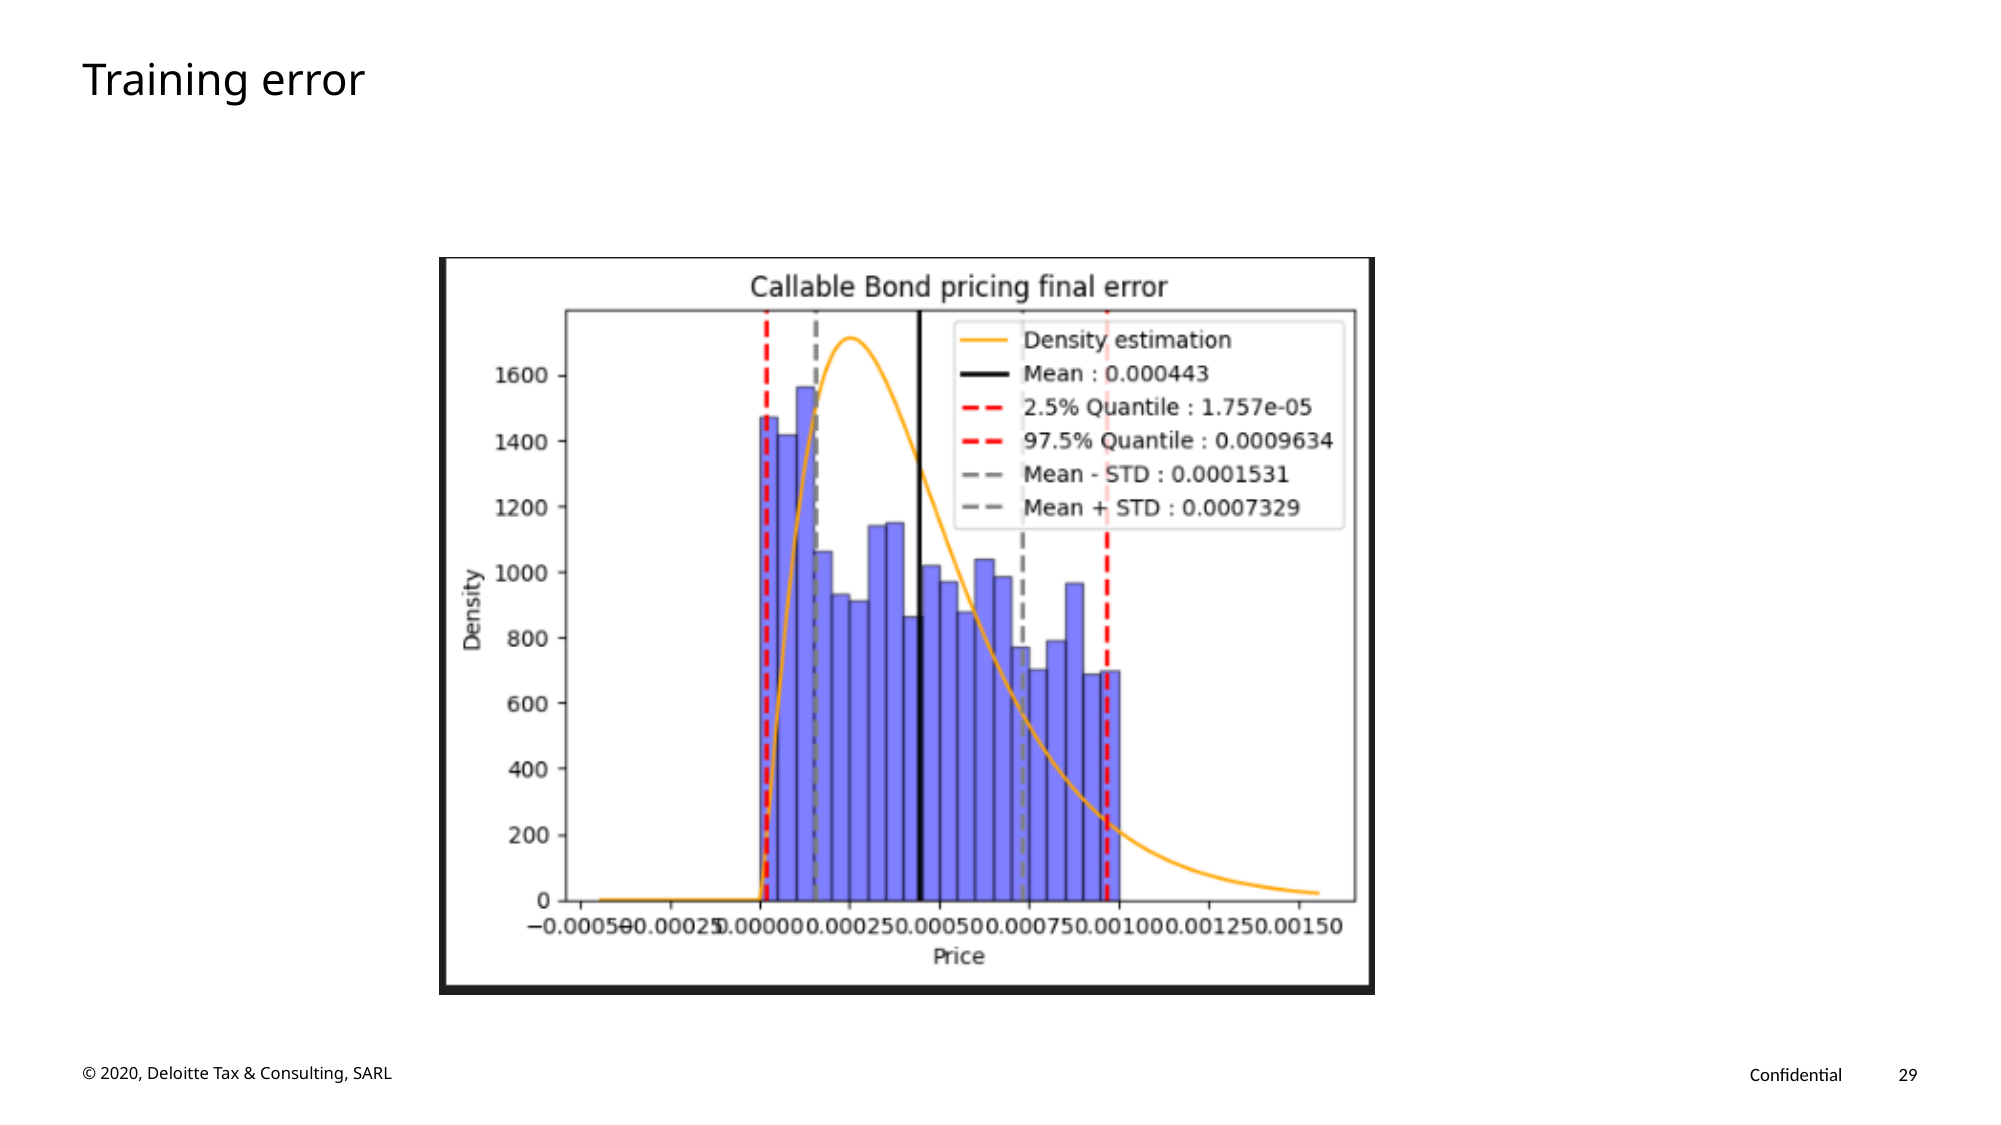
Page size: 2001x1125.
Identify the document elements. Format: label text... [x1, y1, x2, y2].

title Training error [82, 52, 1918, 167]
picture [439, 257, 1376, 995]
